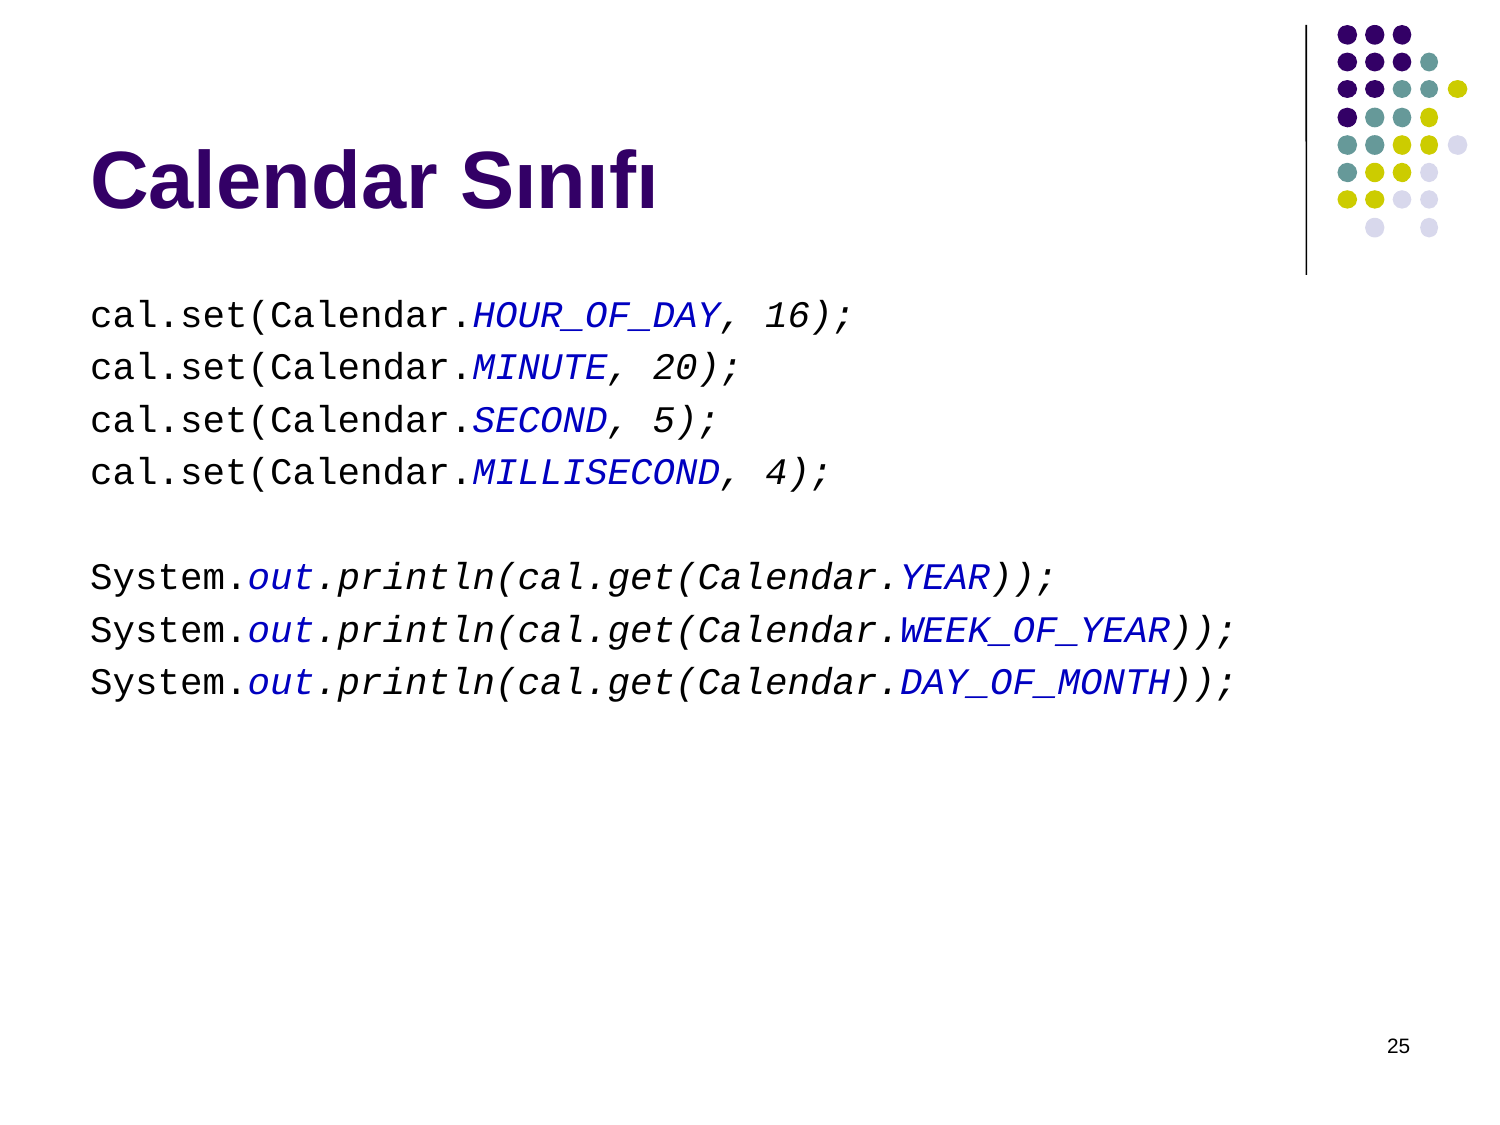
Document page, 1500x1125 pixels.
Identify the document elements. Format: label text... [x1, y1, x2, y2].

title Calendar Sınıfı [75, 20, 1313, 233]
slide_number 25 [1074, 1024, 1426, 1101]
list cal.set(Calendar.HOUR_OF_DAY, 16); cal.set(Calendar.MINUTE, 20); cal.set(Calendar.SECOND, 5); cal.set(Calendar.MILLISECOND, 4); System.out.println(cal.get(Calendar.YEAR)); System.out.println(cal.get(Calendar.WEEK_OF_YEAR)); System.out.println(cal.get(Calendar.DAY_OF_MONTH)); [75, 282, 1425, 1006]
